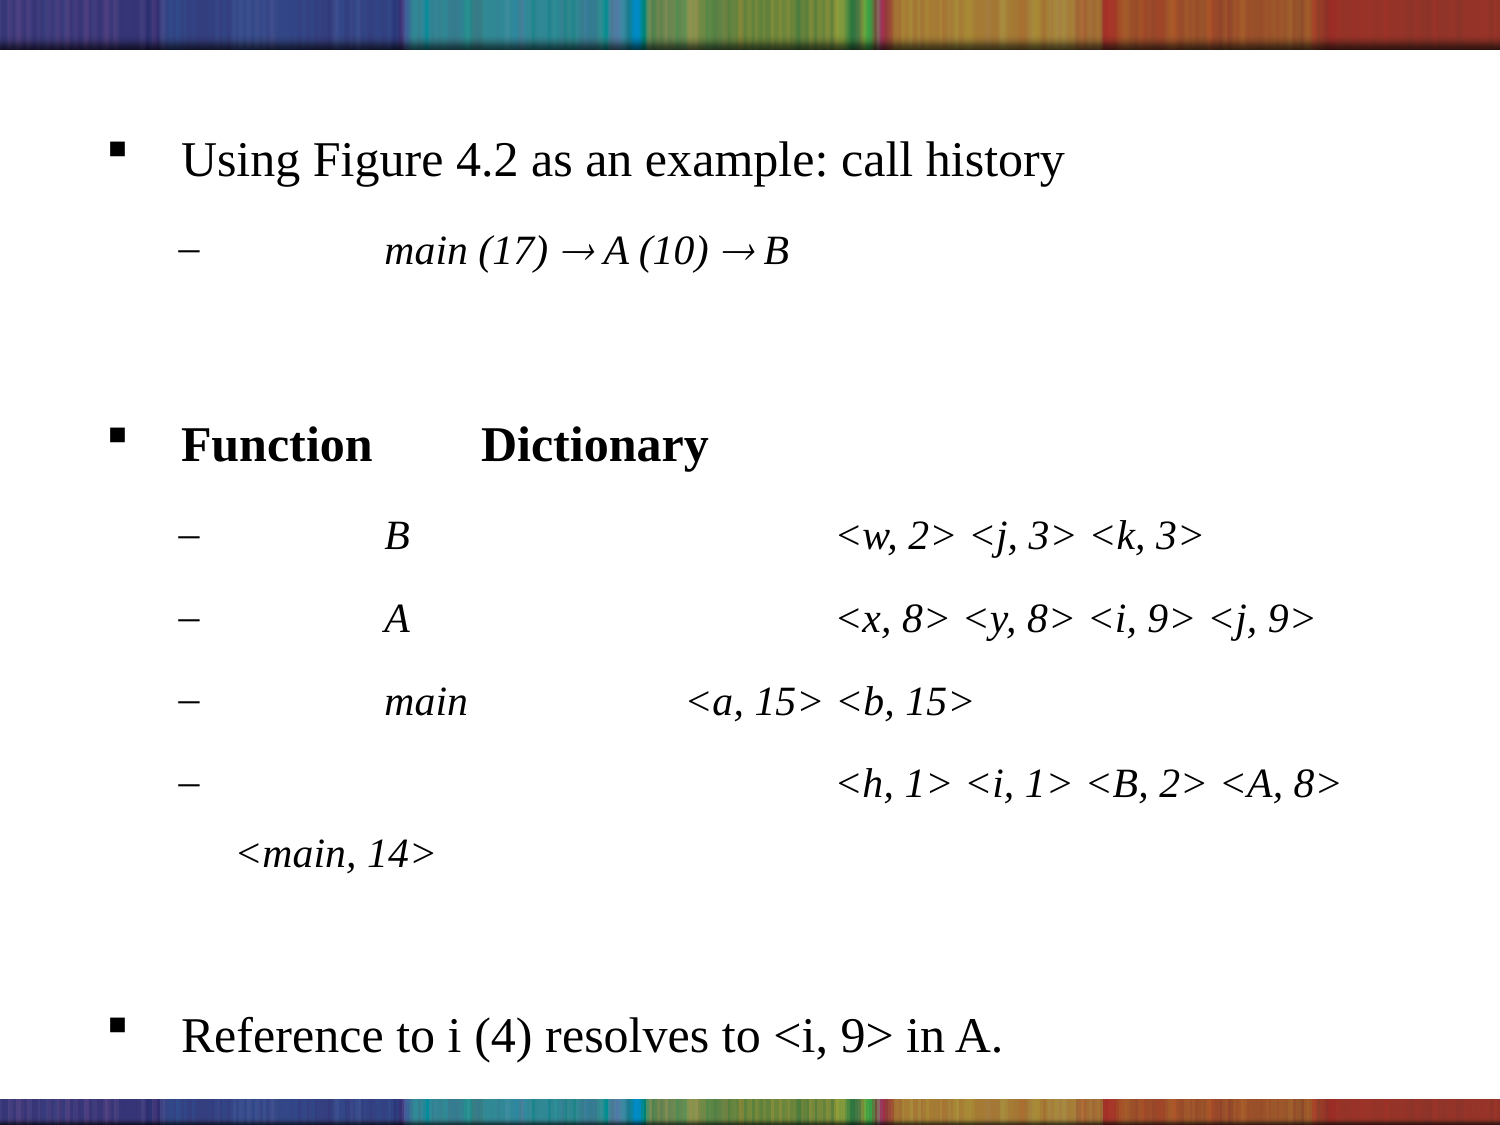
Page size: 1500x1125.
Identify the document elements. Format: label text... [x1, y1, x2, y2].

list Using Figure 4.2 as an example: call history main (17)  A (10)  B Function Dictionary B <w, 2> <j, 3> <k, 3> A <x, 8> <y, 8> <i, 9> <j, 9> main <a, 15> <b, 15> <h, 1> <i, 1> <B, 2> <A, 8> <main, 14> Reference to i (4) resolves to <i, 9> in A. [87, 99, 1396, 1059]
picture [641, 0, 1500, 50]
picture [0, 0, 631, 50]
picture [642, 1099, 1500, 1125]
picture [0, 1099, 632, 1125]
